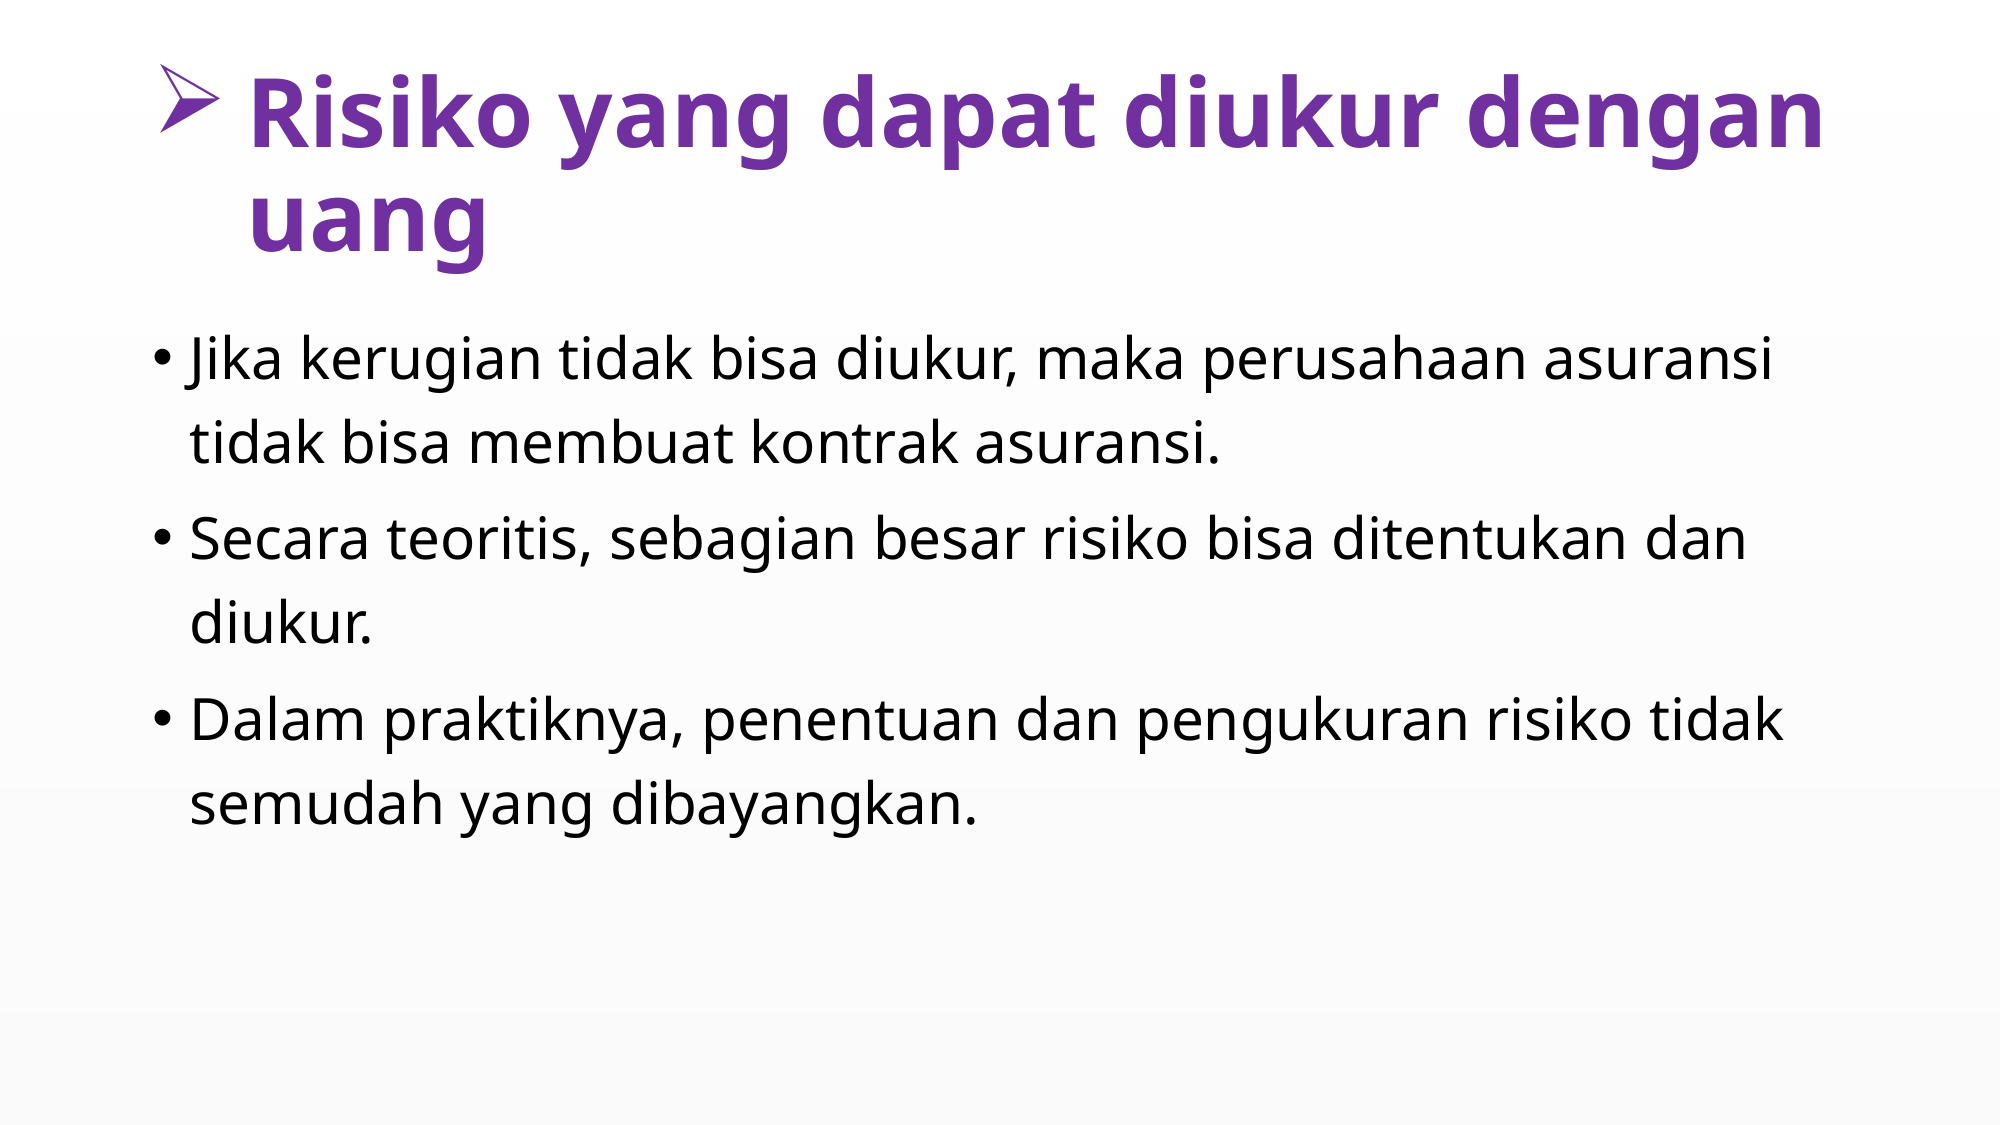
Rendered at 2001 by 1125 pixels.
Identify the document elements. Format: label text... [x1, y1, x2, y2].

list Jika kerugian tidak bisa diukur, maka perusahaan asuransi tidak bisa membuat kontrak asuransi. Secara teoritis, sebagian besar risiko bisa ditentukan dan diukur. Dalam praktiknya, penentuan dan pengukuran risiko tidak semudah yang dibayangkan. [137, 299, 1863, 1014]
title Risiko yang dapat diukur dengan uang [137, 59, 1863, 278]
